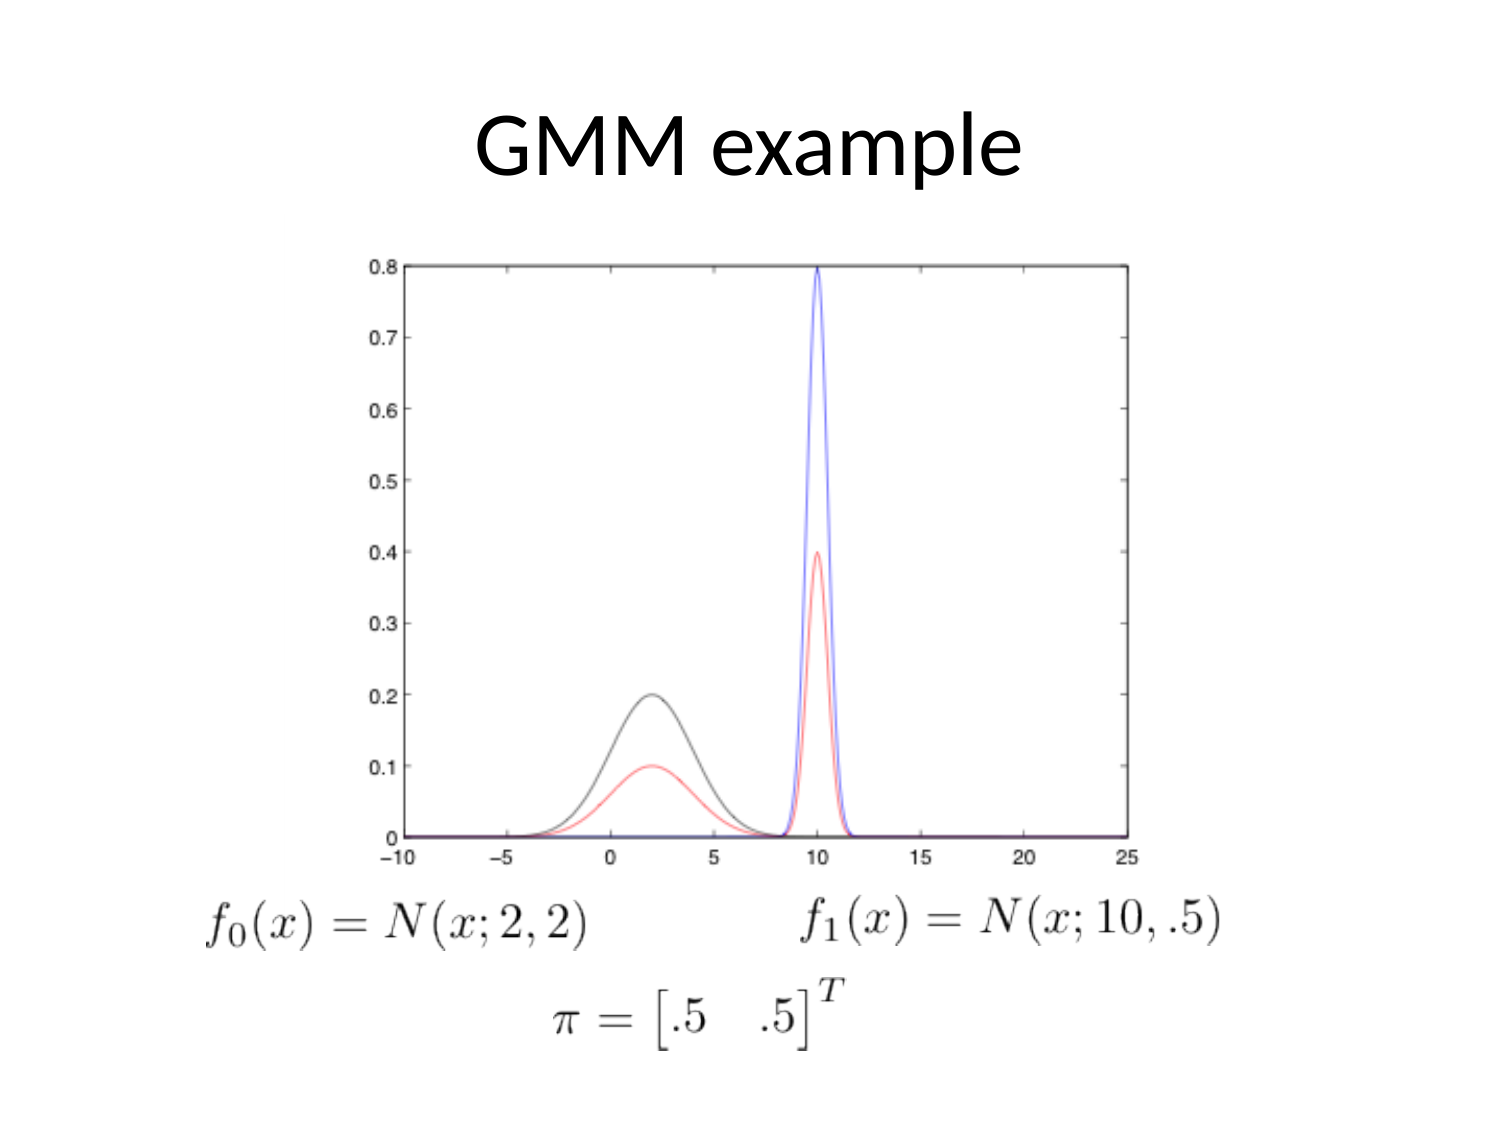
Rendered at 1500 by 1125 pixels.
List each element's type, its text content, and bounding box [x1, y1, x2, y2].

picture [552, 977, 847, 1051]
picture [206, 213, 1222, 952]
title GMM example [75, 45, 1425, 233]
